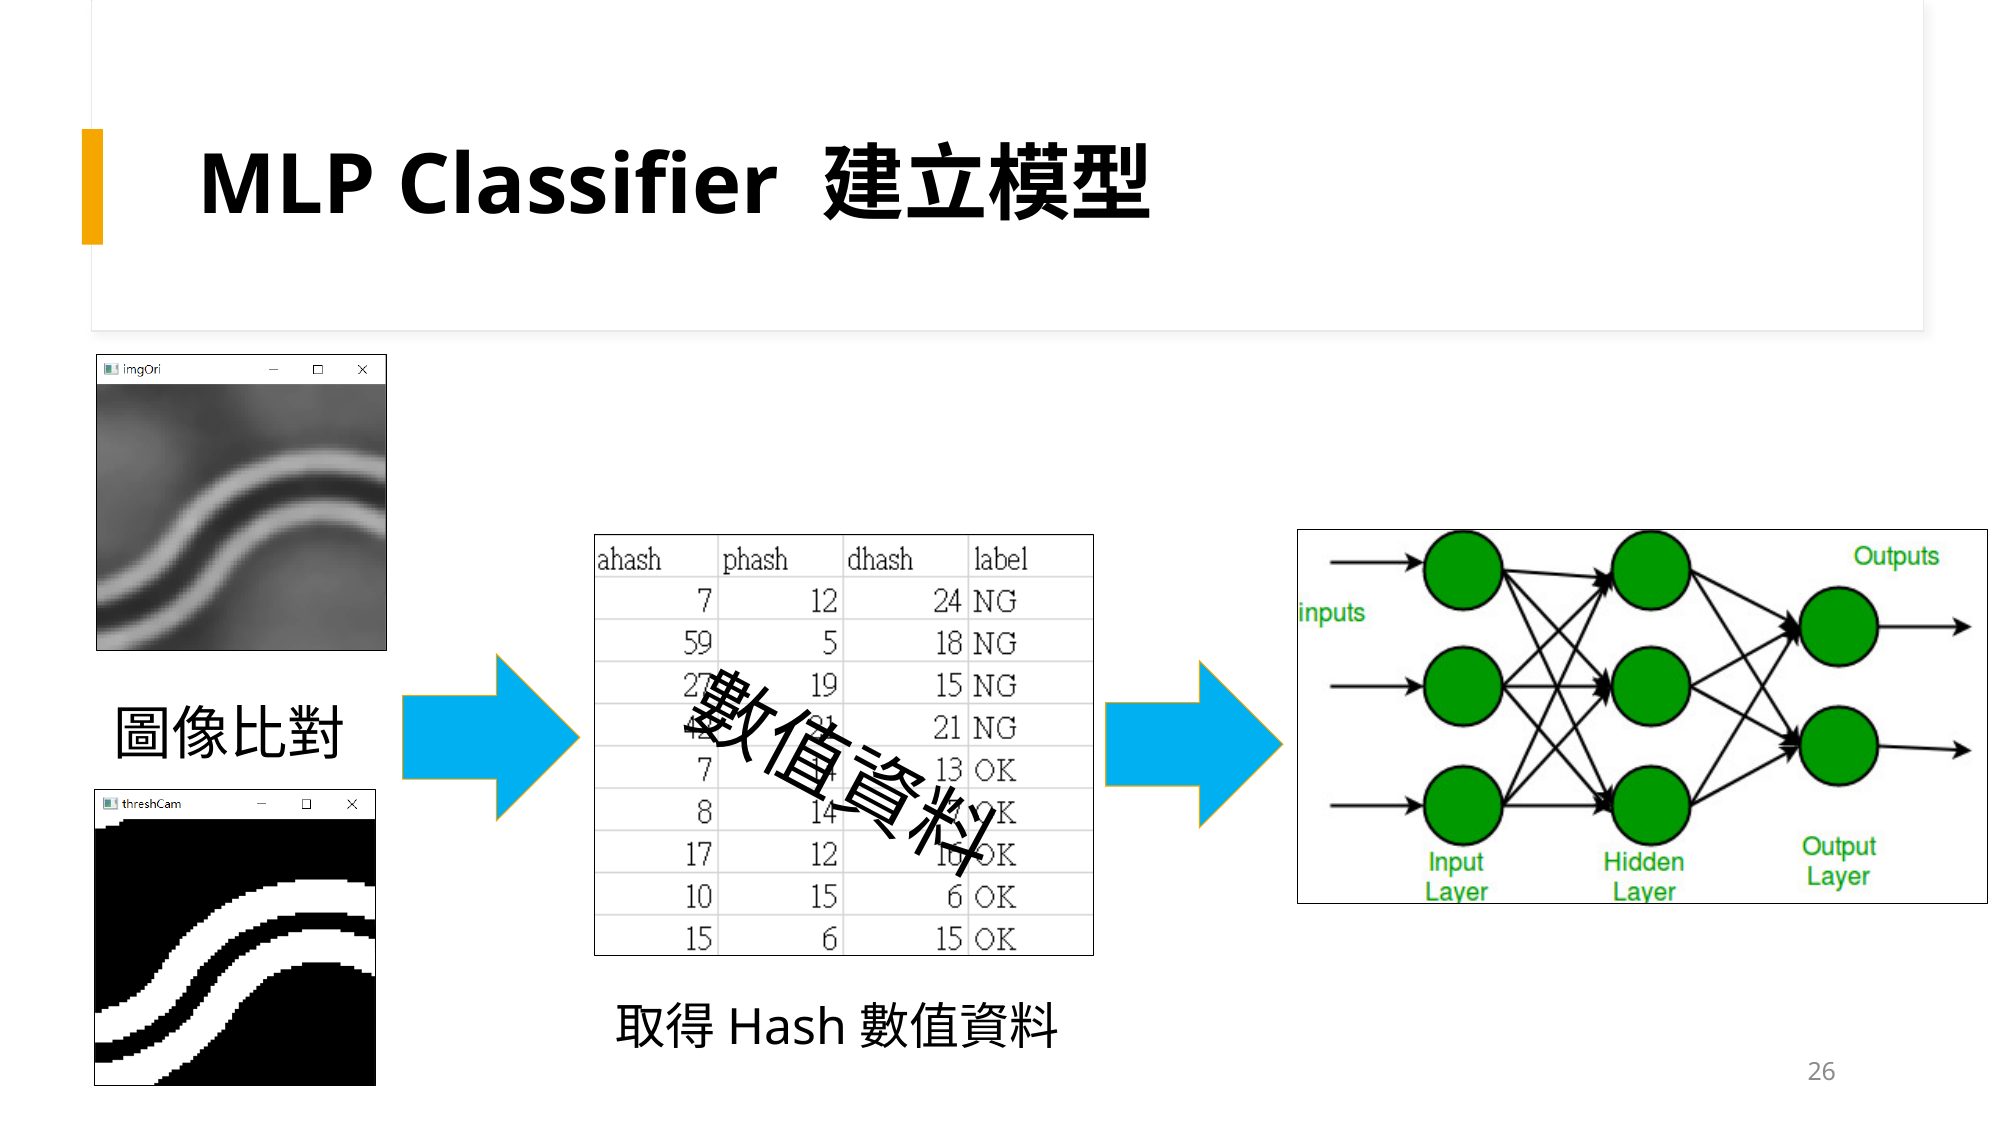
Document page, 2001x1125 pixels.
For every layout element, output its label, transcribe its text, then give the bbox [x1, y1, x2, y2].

picture [96, 354, 386, 650]
text_box 取得Hash數值資料 [587, 987, 1087, 1063]
text_box [402, 652, 581, 823]
picture [1297, 529, 1987, 904]
text_box 圖像比對 [94, 688, 366, 774]
picture [94, 789, 375, 1086]
text_box [1105, 659, 1284, 829]
slide_number 26 [1401, 1042, 1851, 1103]
picture [594, 534, 1093, 955]
title MLP Classifier 建立模型 [183, 90, 1851, 284]
